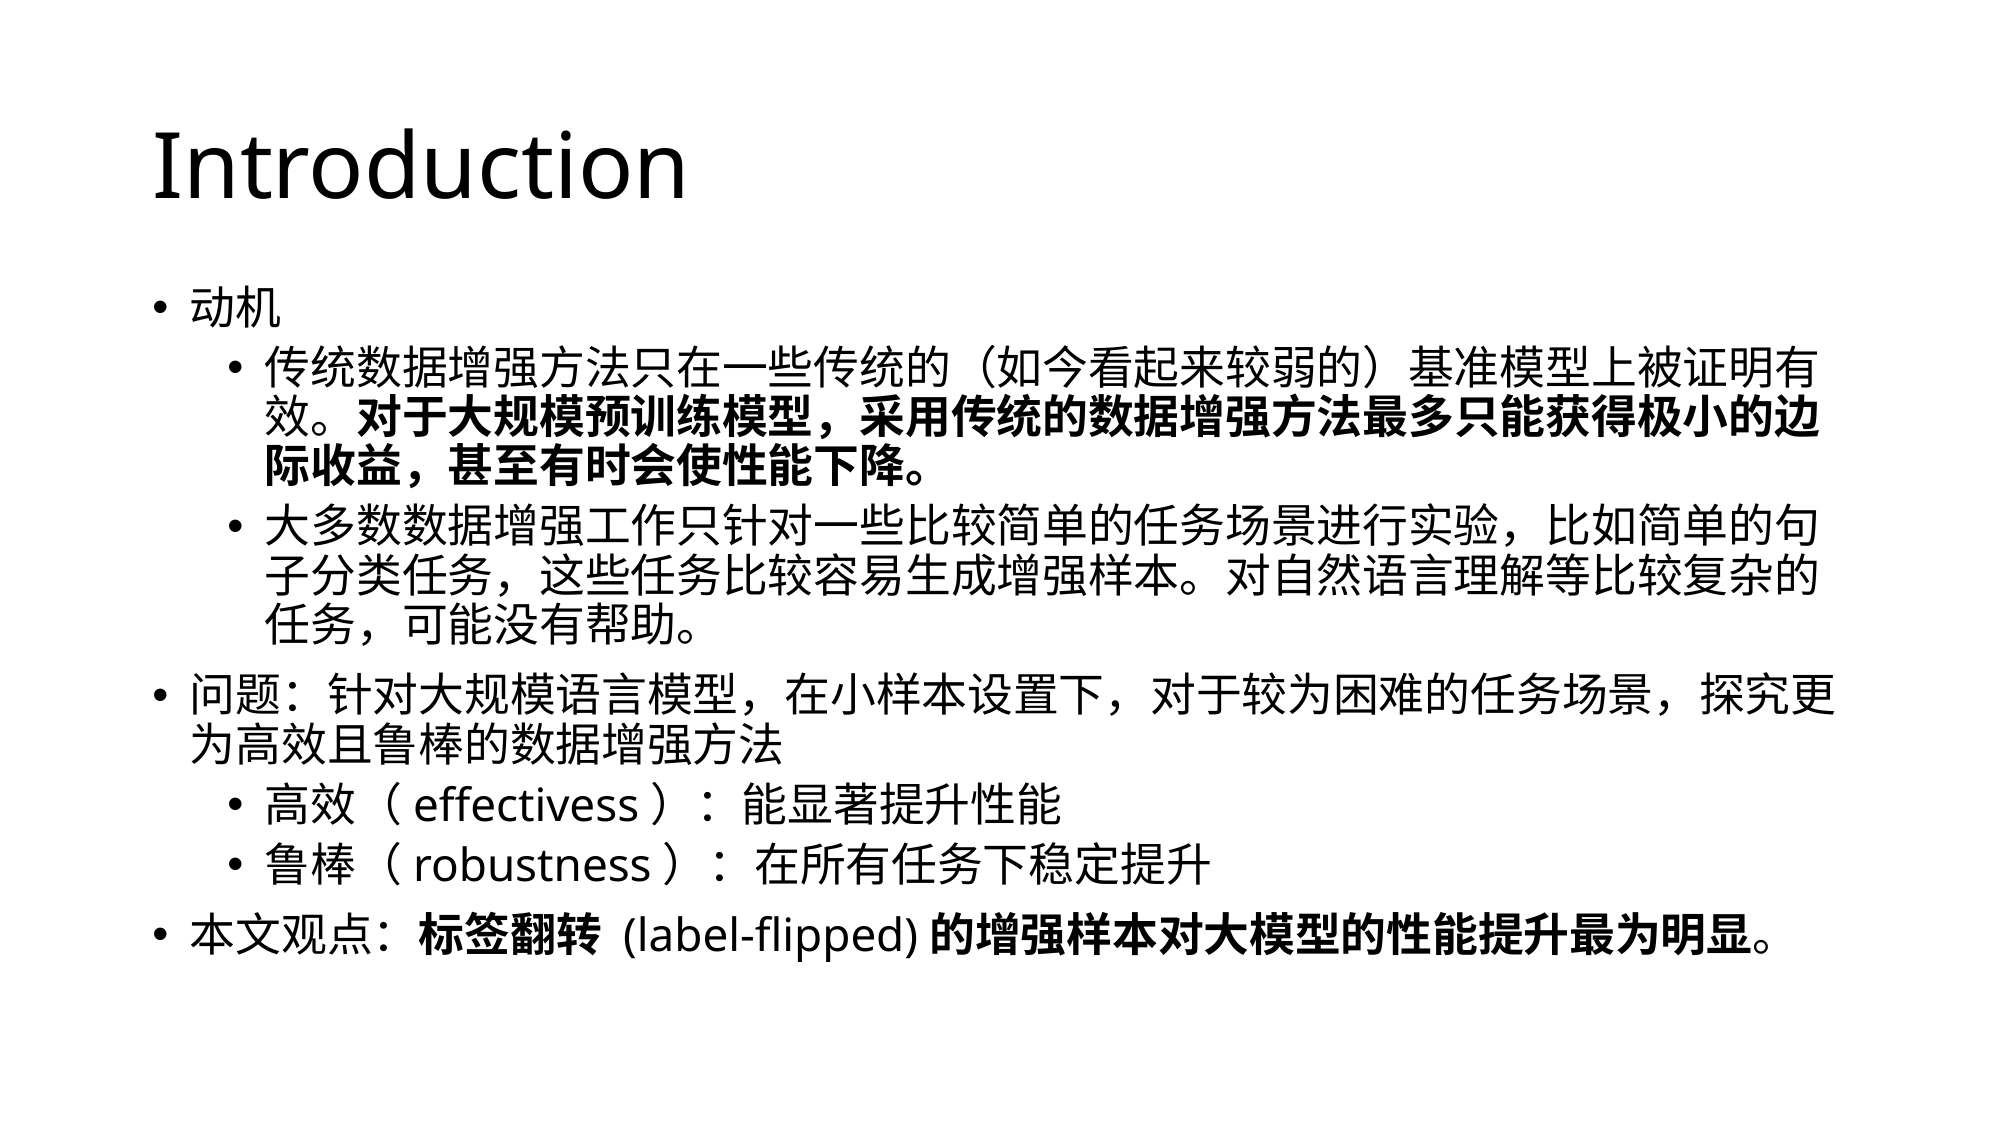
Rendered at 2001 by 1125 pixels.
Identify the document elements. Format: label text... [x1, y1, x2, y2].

list 动机 传统数据增强方法只在一些传统的（如今看起来较弱的）基准模型上被证明有效。对于大规模预训练模型，采用传统的数据增强方法最多只能获得极小的边际收益，甚至有时会使性能下降。 大多数数据增强工作只针对一些比较简单的任务场景进行实验，比如简单的句子分类任务，这些任务比较容易生成增强样本。对自然语言理解等比较复杂的任务，可能没有帮助。 问题：针对大规模语言模型，在小样本设置下，对于较为困难的任务场景，探究更为高效且鲁棒的数据增强方法 高效（effectivess）：能显著提升性能 鲁棒（robustness）：在所有任务下稳定提升 本文观点：标签翻转 (label-flipped)的增强样本对大模型的性能提升最为明显。 [137, 277, 1863, 992]
title Introduction [137, 59, 1863, 277]
